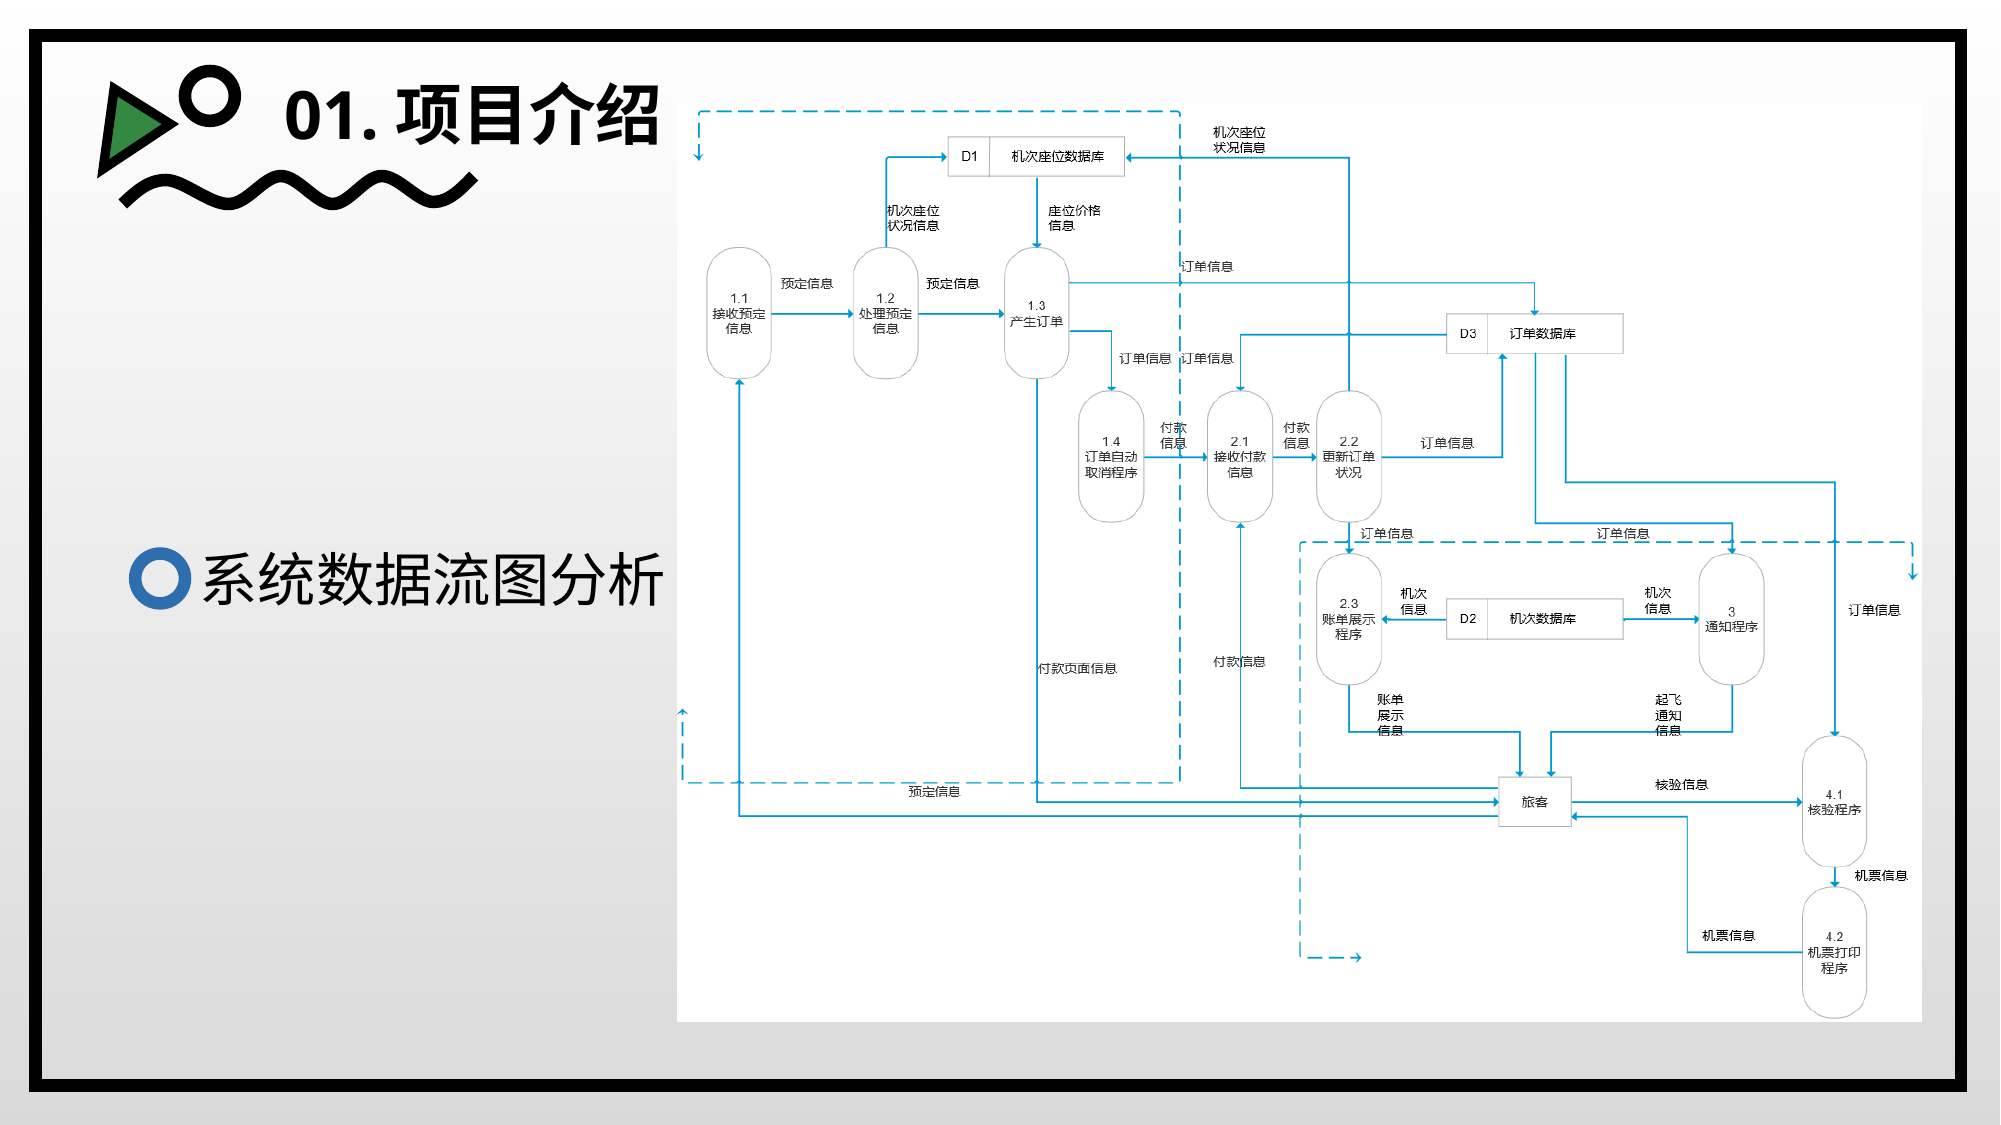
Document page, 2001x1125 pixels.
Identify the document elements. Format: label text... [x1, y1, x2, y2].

text_box [101, 87, 173, 171]
picture [677, 103, 1922, 1022]
text_box [134, 552, 184, 605]
text_box 01.项目介绍 [269, 65, 678, 241]
text_box [122, 178, 269, 206]
text_box 系统数据流图分析 [184, 535, 677, 621]
text_box [183, 69, 236, 122]
text_box [35, 35, 1962, 1087]
